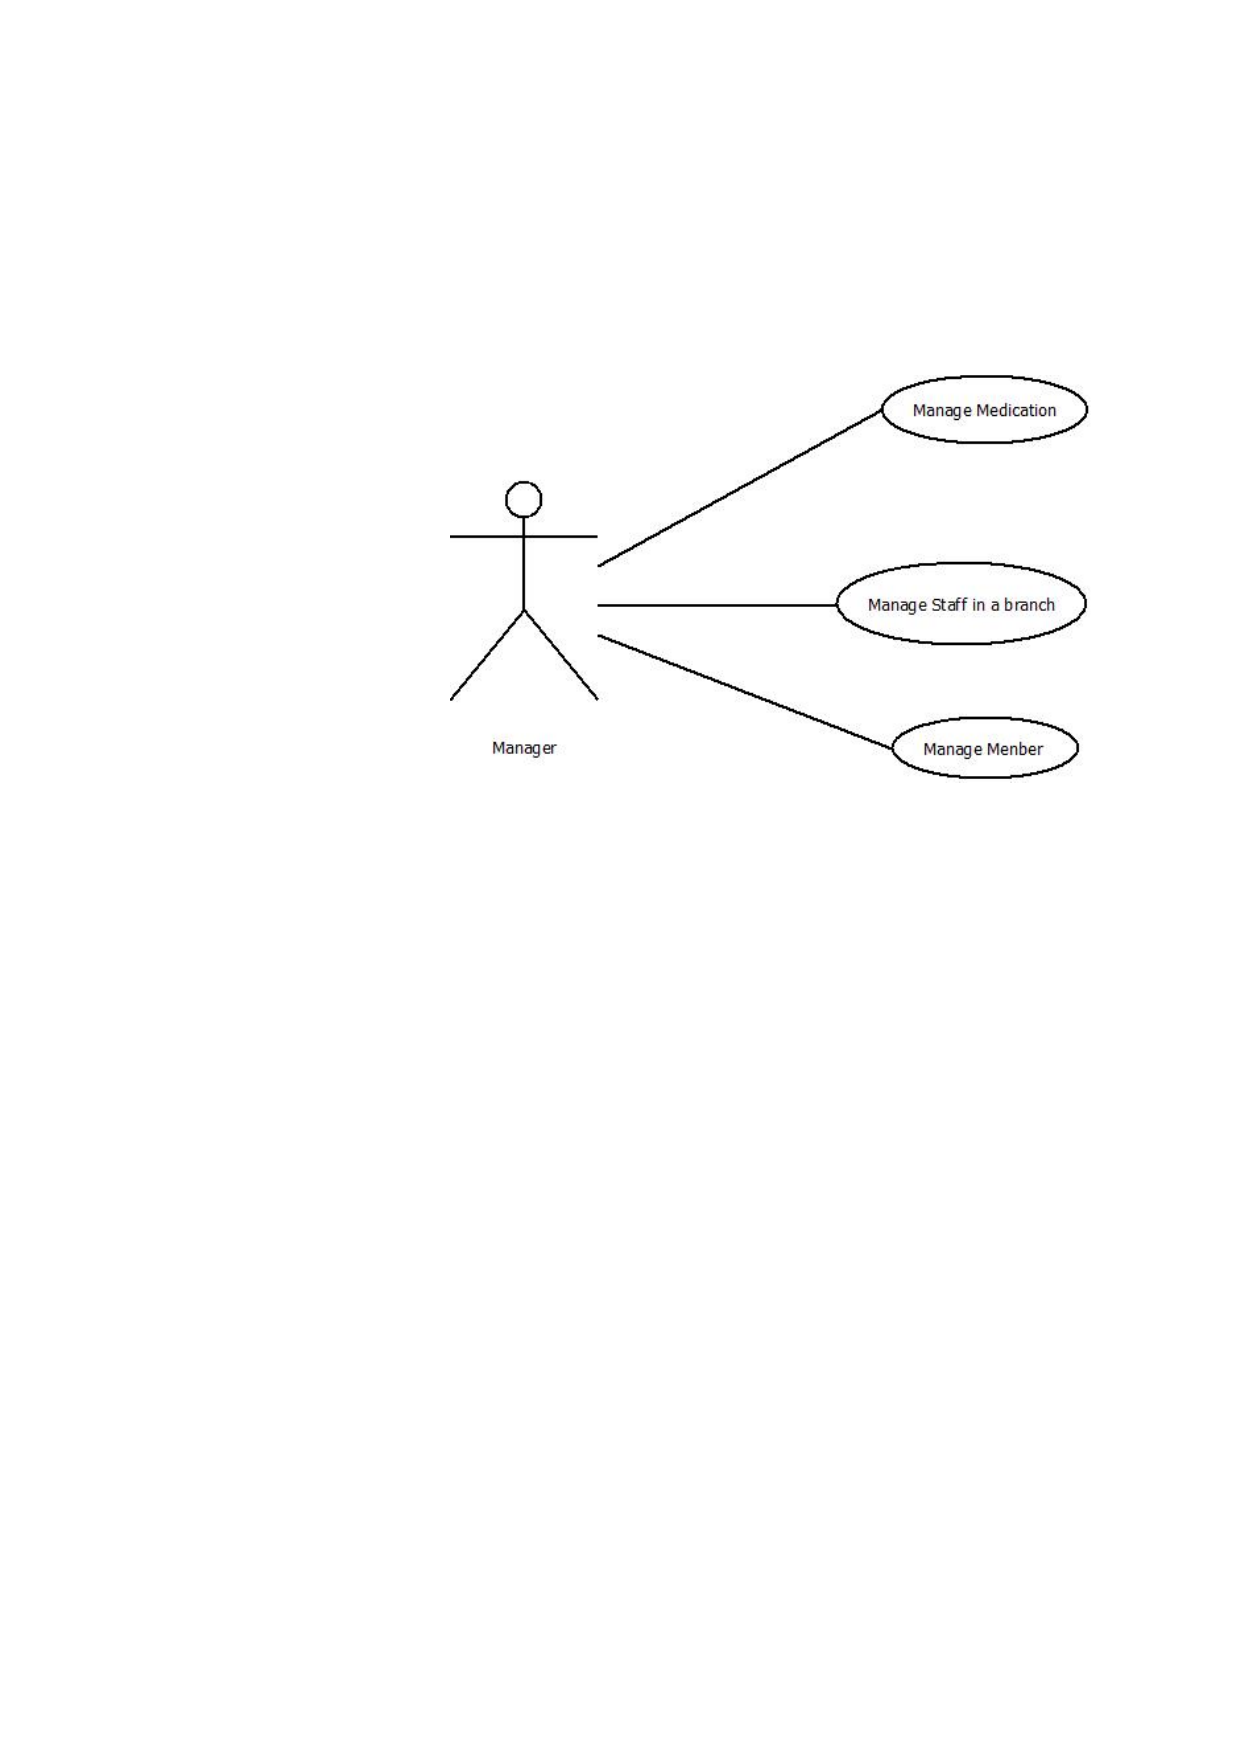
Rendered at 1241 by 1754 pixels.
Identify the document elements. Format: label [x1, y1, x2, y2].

picture [450, 375, 1091, 783]
